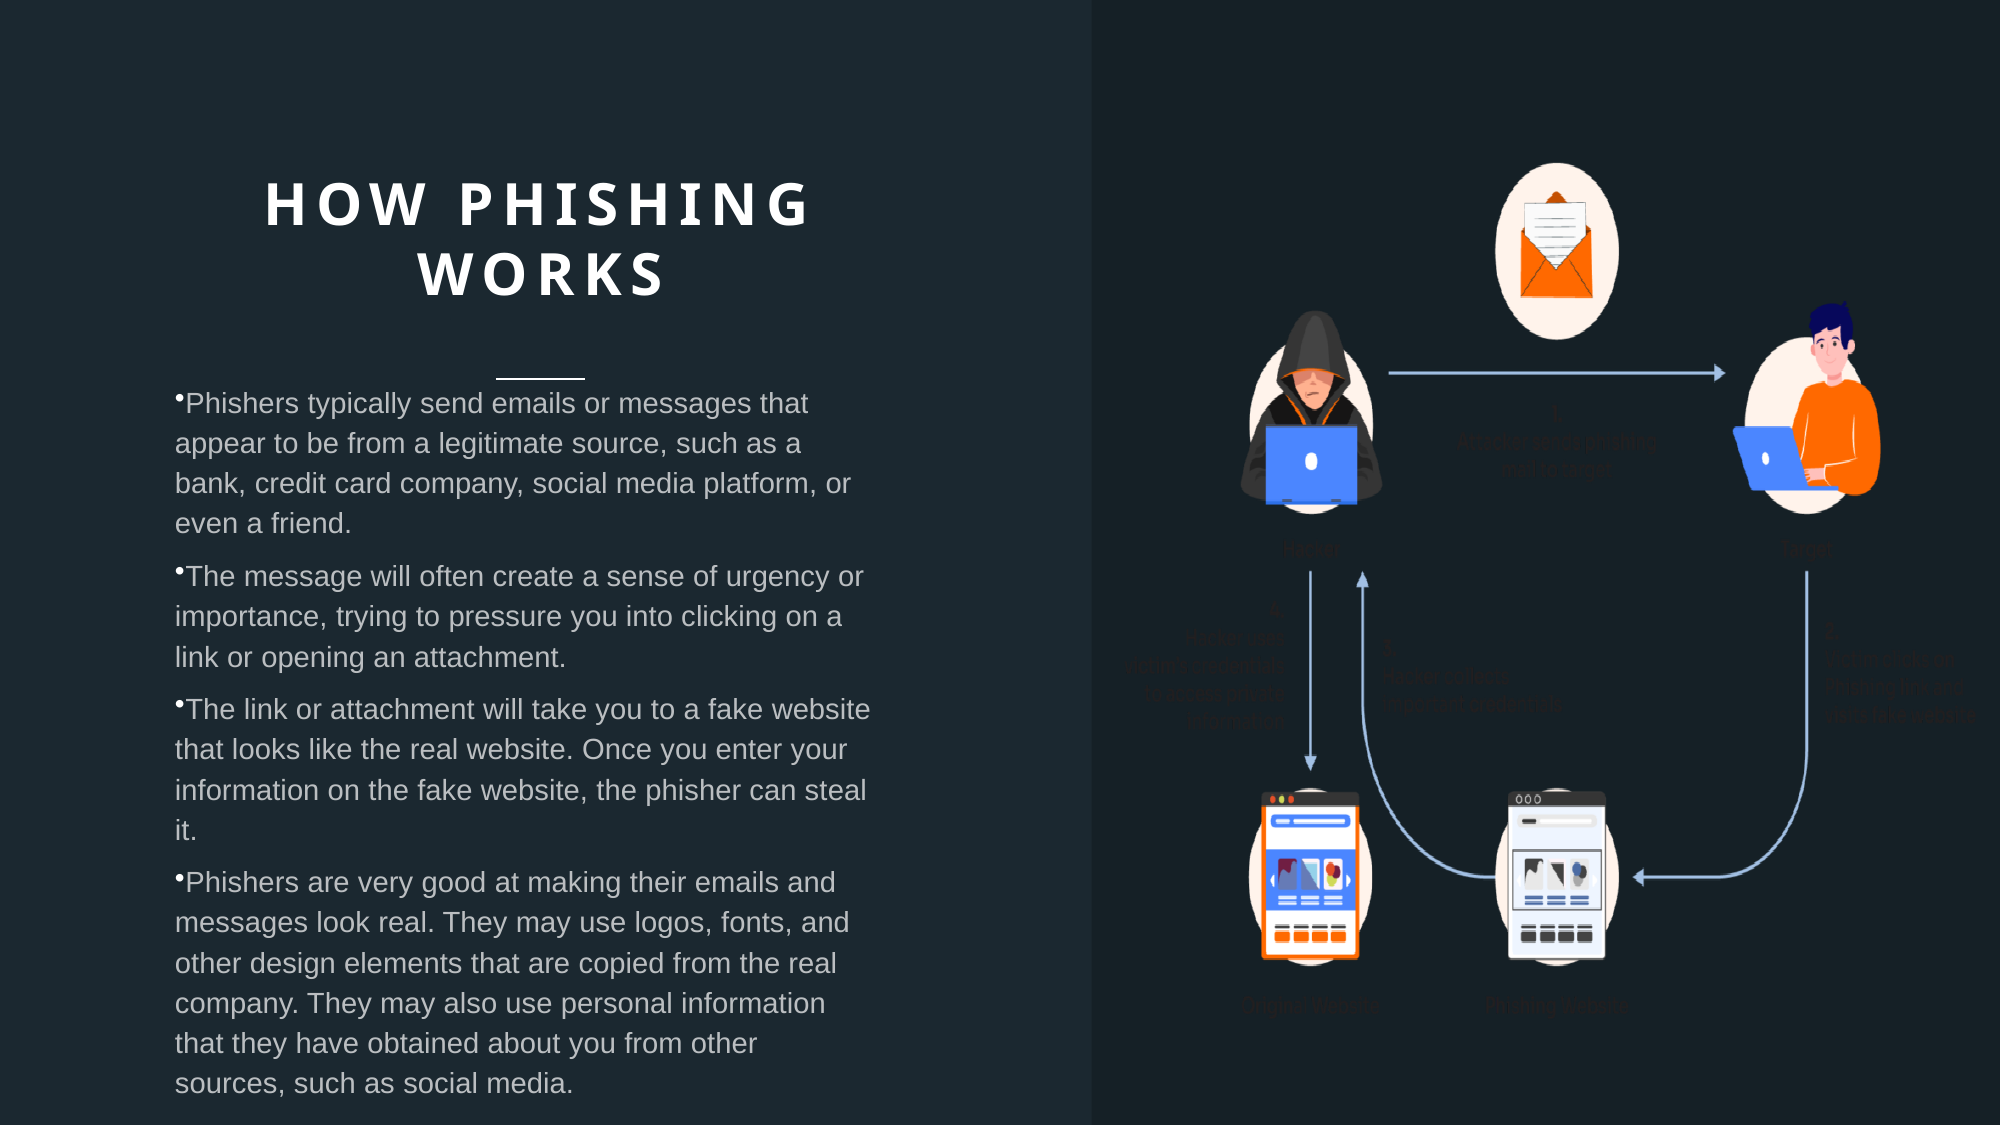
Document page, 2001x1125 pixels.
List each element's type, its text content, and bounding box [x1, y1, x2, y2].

text_box [0, 0, 1091, 1125]
text_box [1091, 0, 2000, 1125]
picture [1115, 150, 1984, 1034]
list Phishers typically send emails or messages that appear to be from a legitimate source, such as a bank, credit card company, social media platform, or even a friend. The message will often create a sense of urgency or importance, trying to pressure you into clicking on a link or opening an attachment. The link or attachment will take you to a fake website that looks like the real website. Once you enter your information on the fake website, the phisher can steal it. Phishers are very good at making their emails and messages look real. They may use logos, fonts, and other design elements that are copied from the real company. They may also use personal information that they have obtained about you from other sources, such as social media. [159, 324, 892, 1100]
title How Phishing Works [177, 88, 904, 307]
